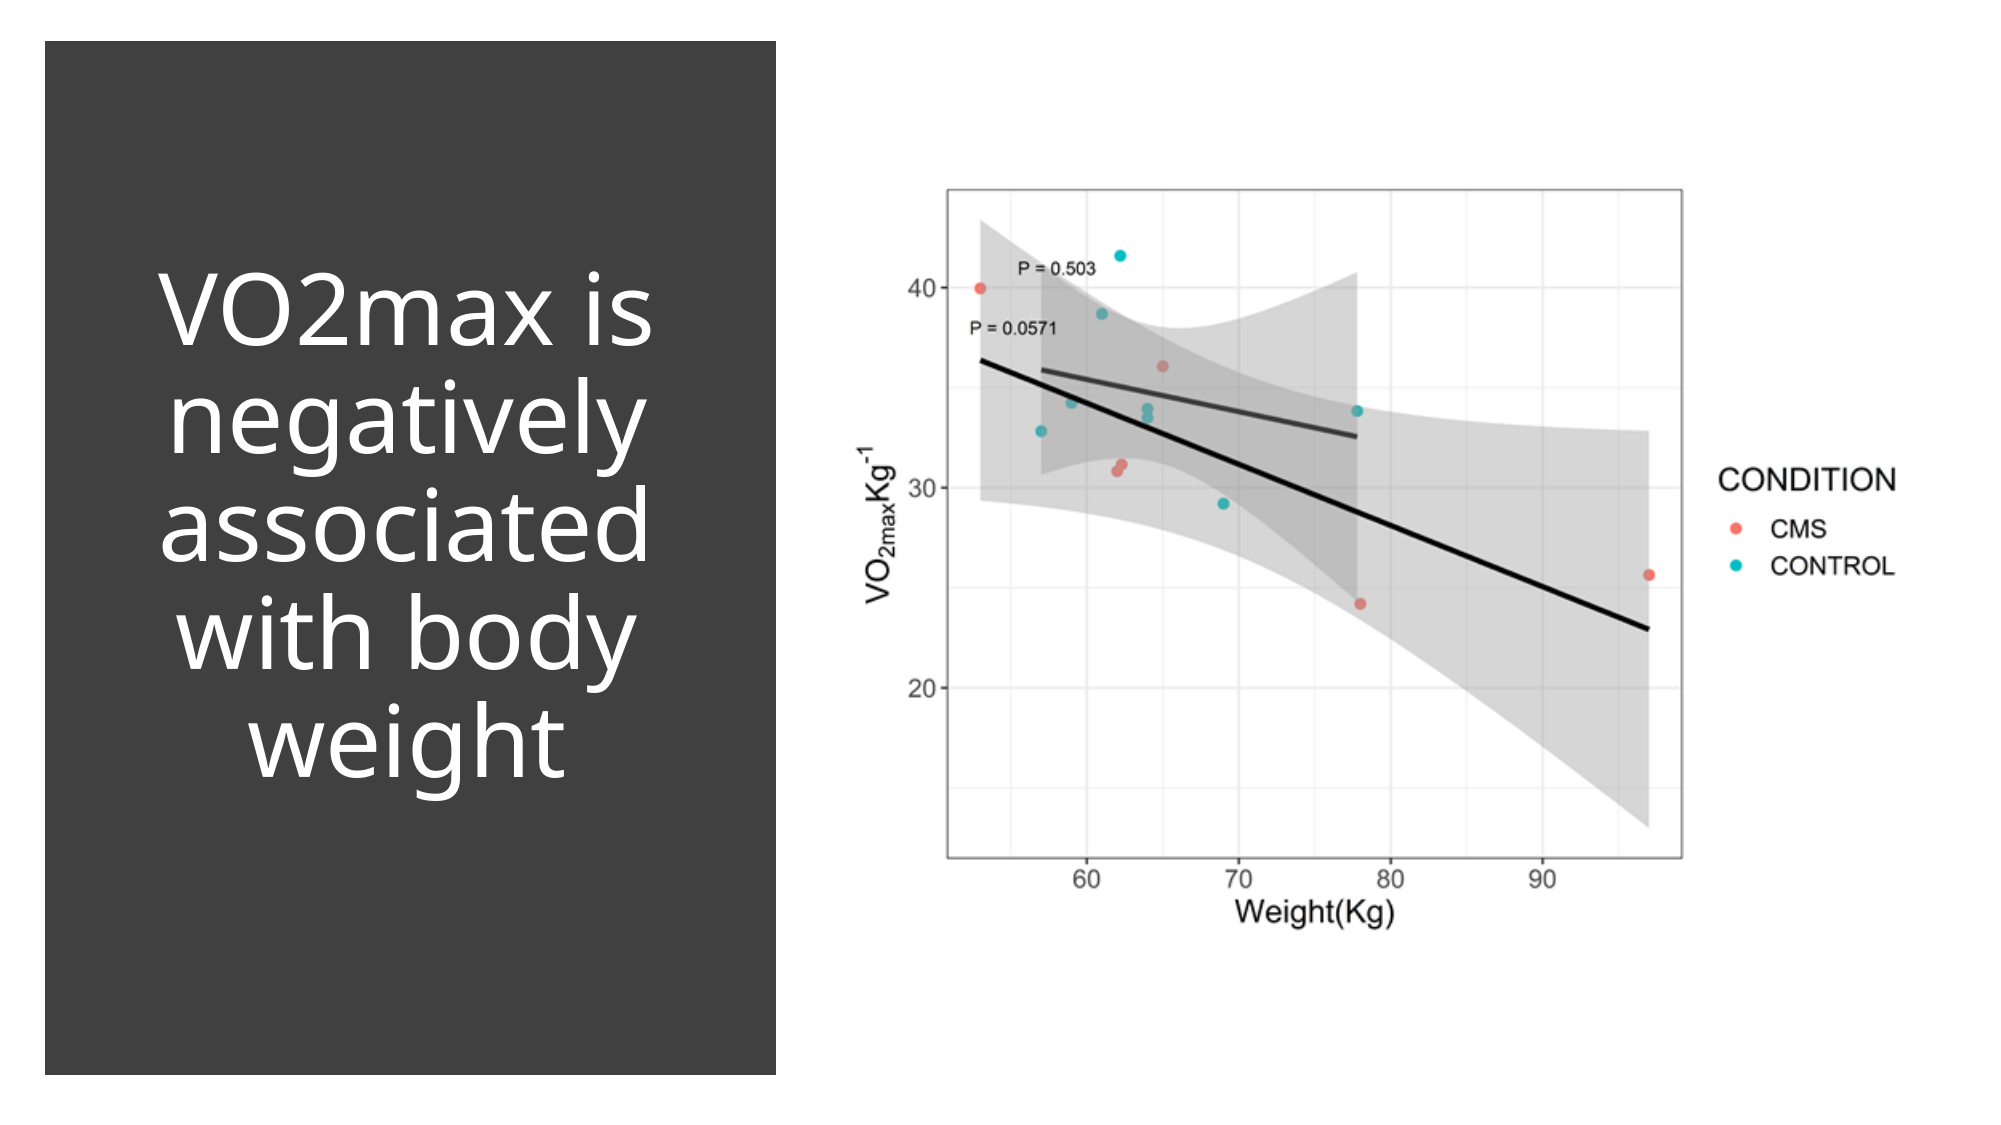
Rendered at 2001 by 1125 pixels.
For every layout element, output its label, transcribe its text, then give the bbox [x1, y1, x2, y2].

title VO2max is negatively associated with body weight [121, 121, 693, 936]
picture [845, 178, 1921, 948]
text_box [54, 50, 767, 1066]
